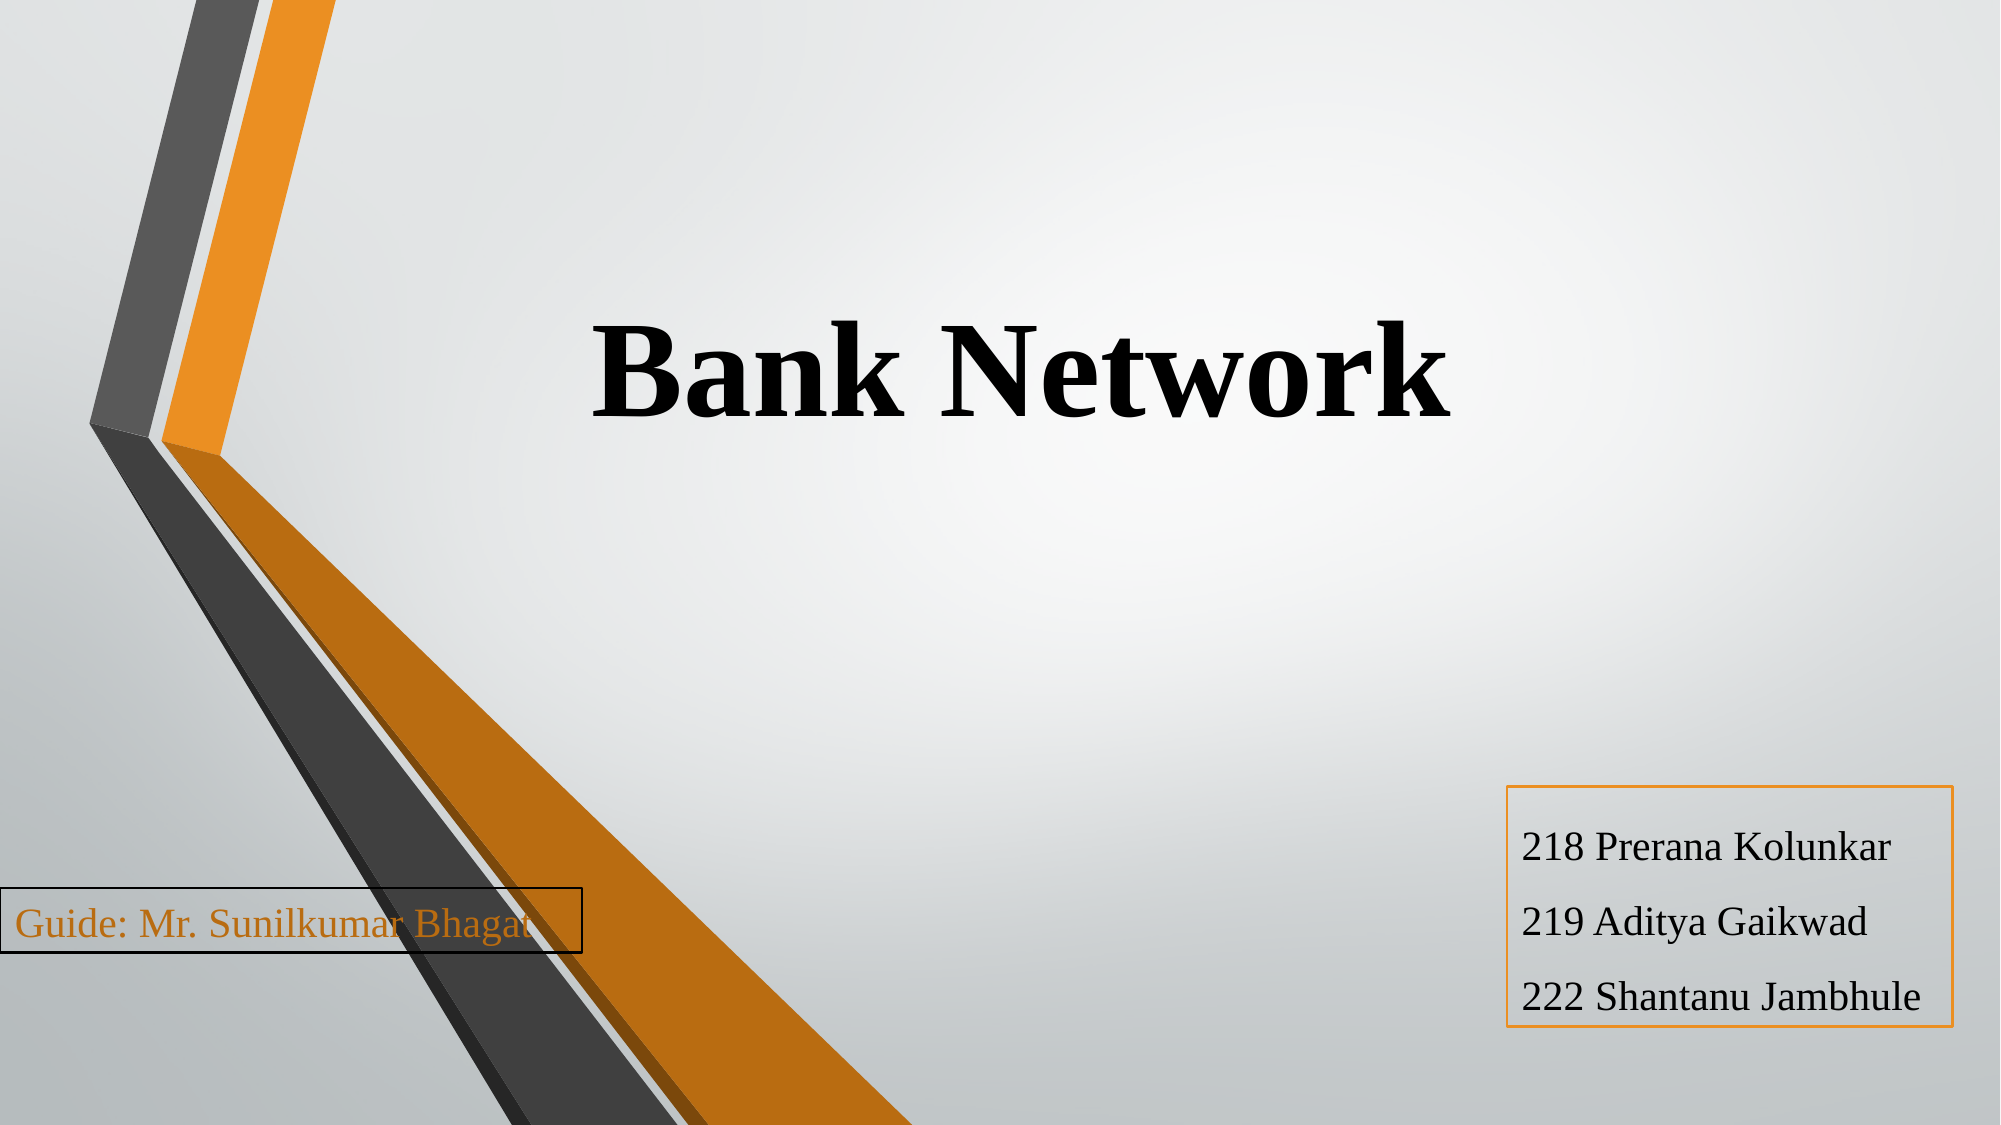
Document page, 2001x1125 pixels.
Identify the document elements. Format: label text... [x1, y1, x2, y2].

text_box Guide: Mr. Sunilkumar Bhagat [0, 887, 583, 954]
title Bank Network [533, 209, 1467, 452]
text_box 218 Prerana Kolunkar 219 Aditya Gaikwad 222 Shantanu Jambhule [1506, 785, 1954, 1028]
